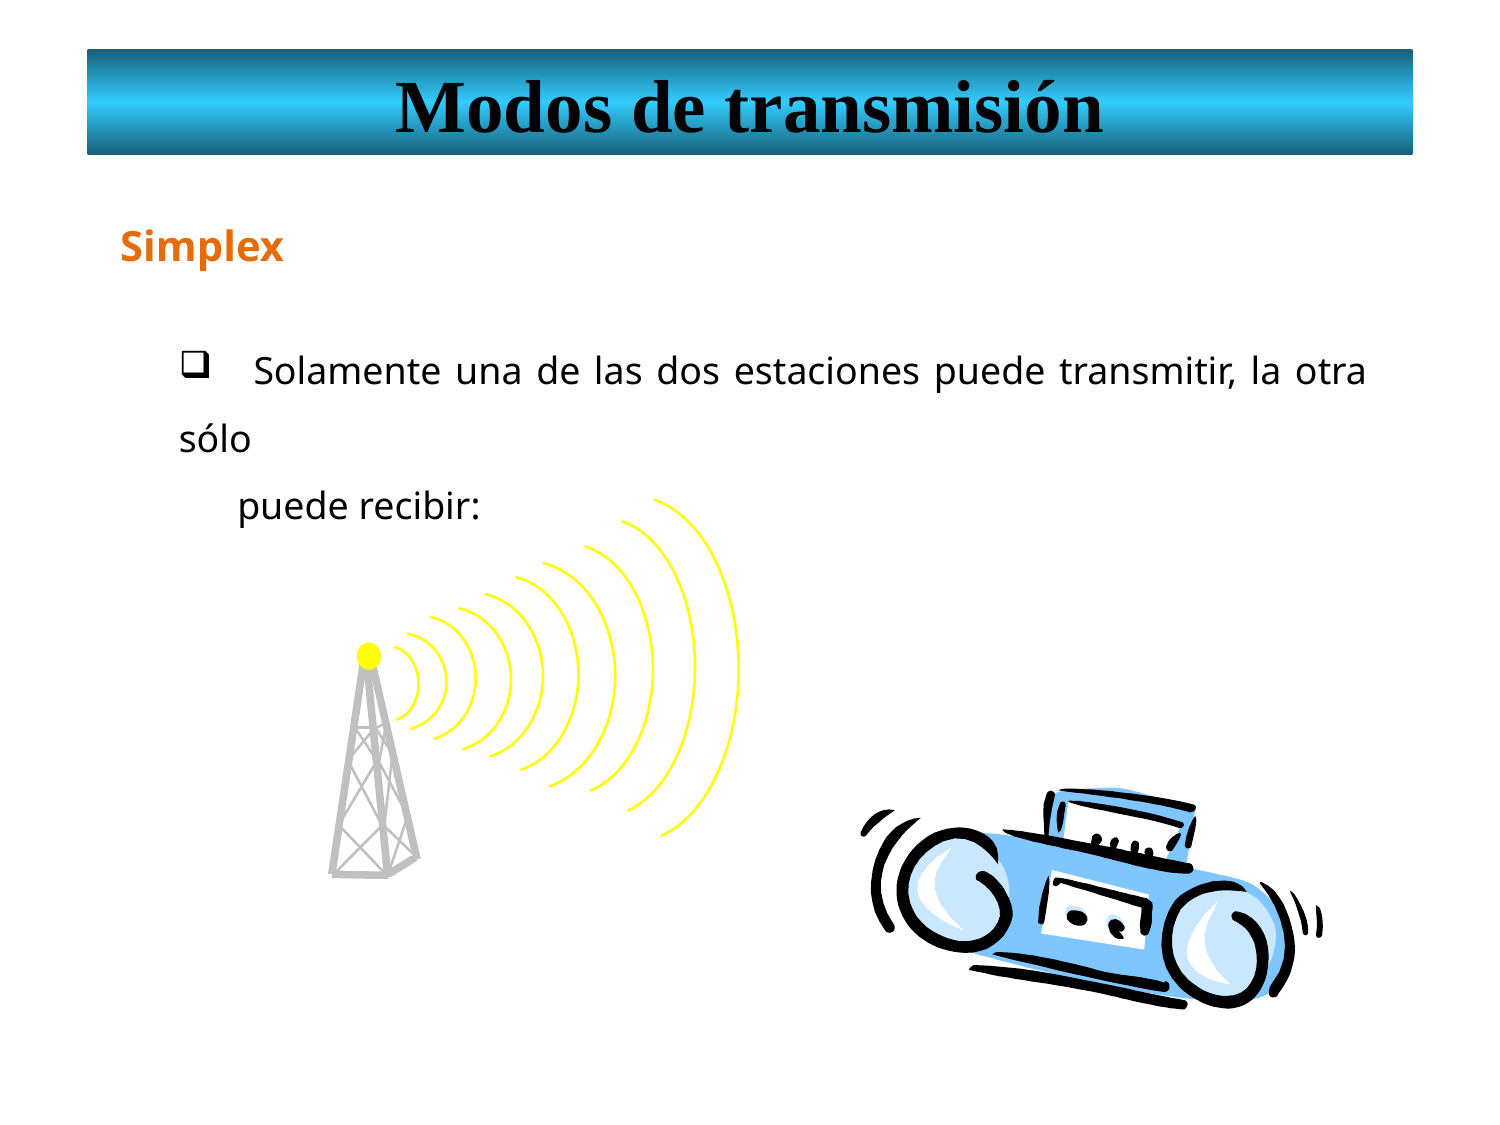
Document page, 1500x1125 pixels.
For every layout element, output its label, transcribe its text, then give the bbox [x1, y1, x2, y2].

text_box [327, 496, 741, 880]
text_box Modos de transmisión [87, 49, 1413, 155]
text_box Simplex [105, 187, 364, 278]
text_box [852, 784, 1325, 1030]
text_box Solamente una de las dos estaciones puede transmitir, la otra sólo puede recibir: [163, 317, 1383, 535]
